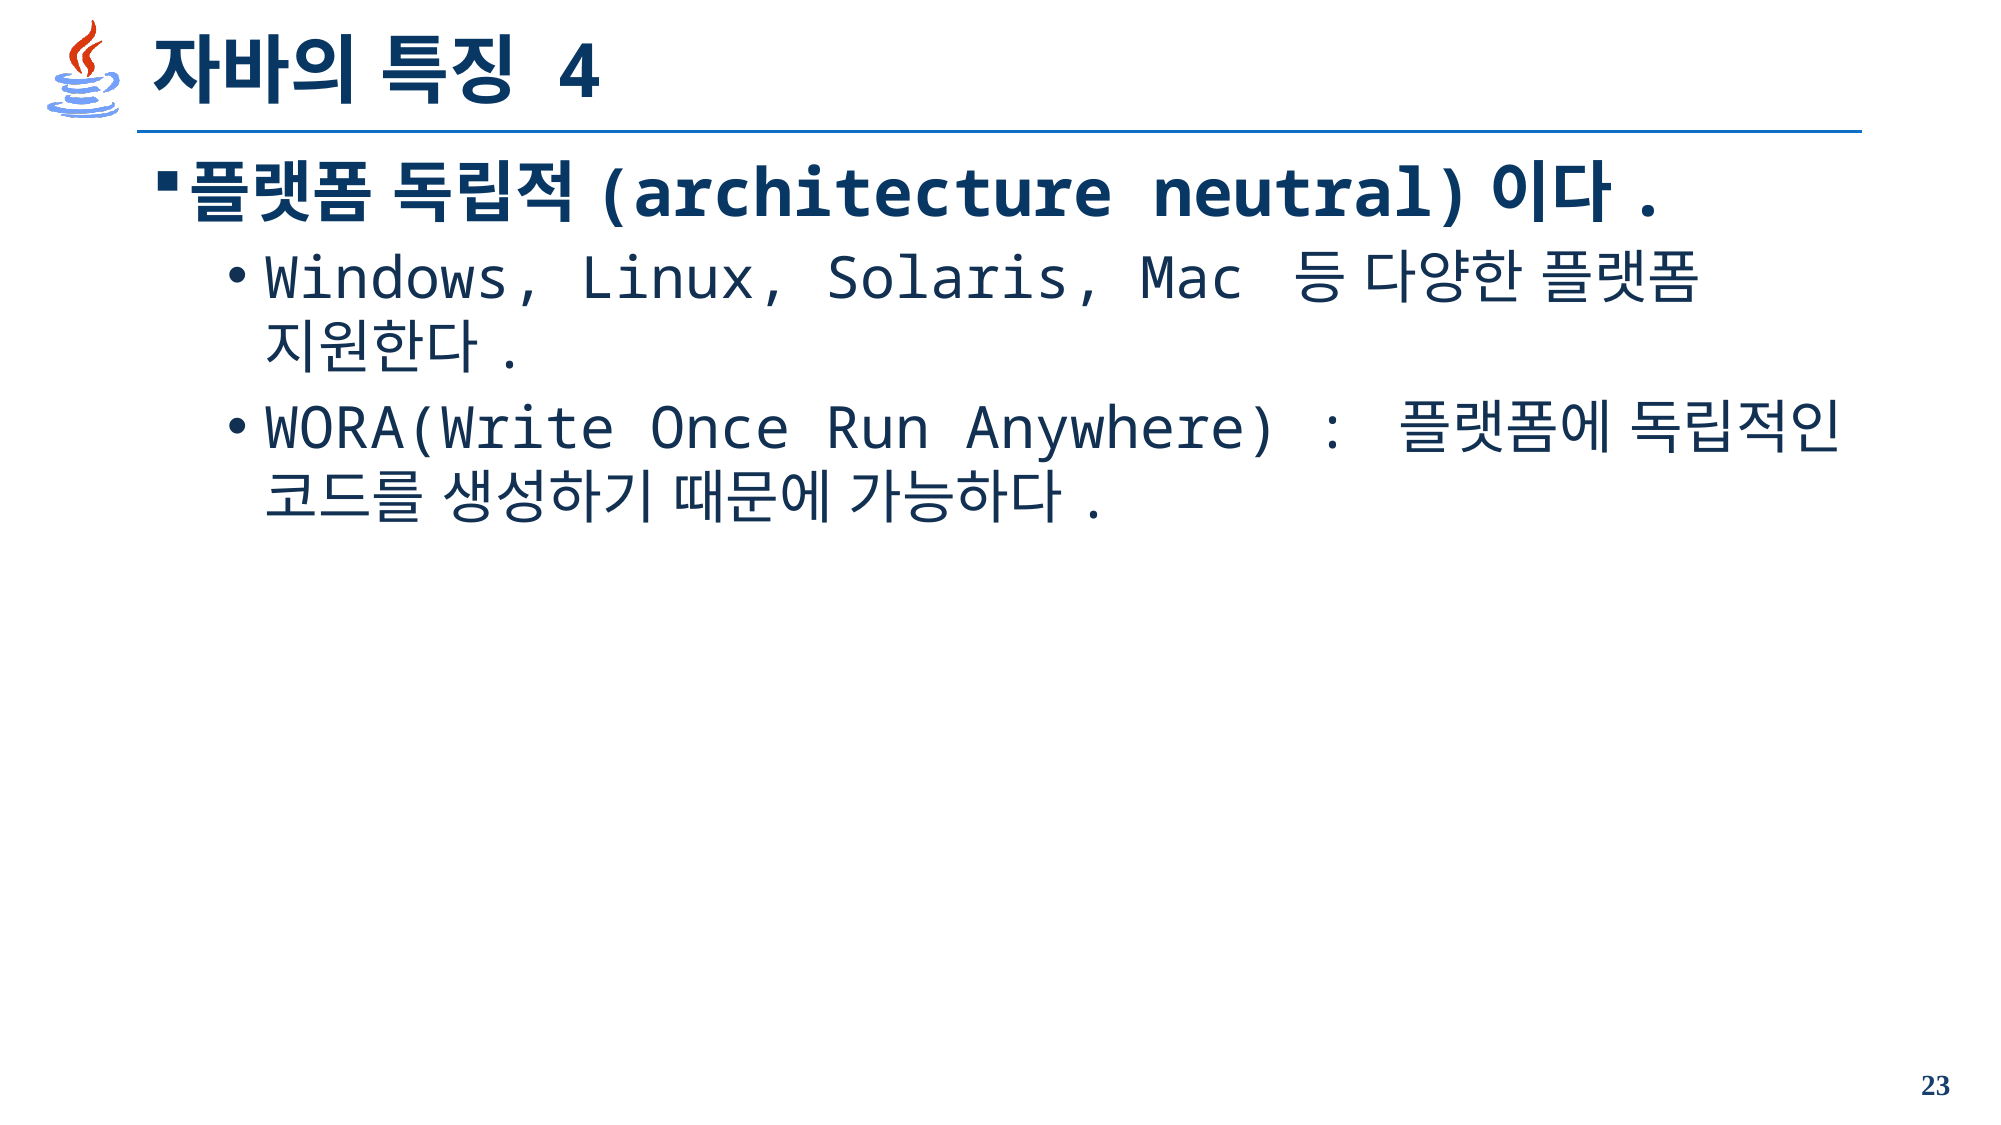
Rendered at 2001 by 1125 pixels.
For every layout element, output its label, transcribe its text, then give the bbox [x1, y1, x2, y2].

slide_number 23 [1862, 1053, 1966, 1114]
picture [34, 20, 132, 118]
title 자바의 특징 4 [137, 21, 1863, 126]
list 플랫폼 독립적(architecture neutral)이다. Windows, Linux, Solaris, Mac 등 다양한 플랫폼 지원한다. WORA(Write Once Run Anywhere) : 플랫폼에 독립적인 코드를 생성하기 때문에 가능하다. [137, 142, 1863, 1038]
